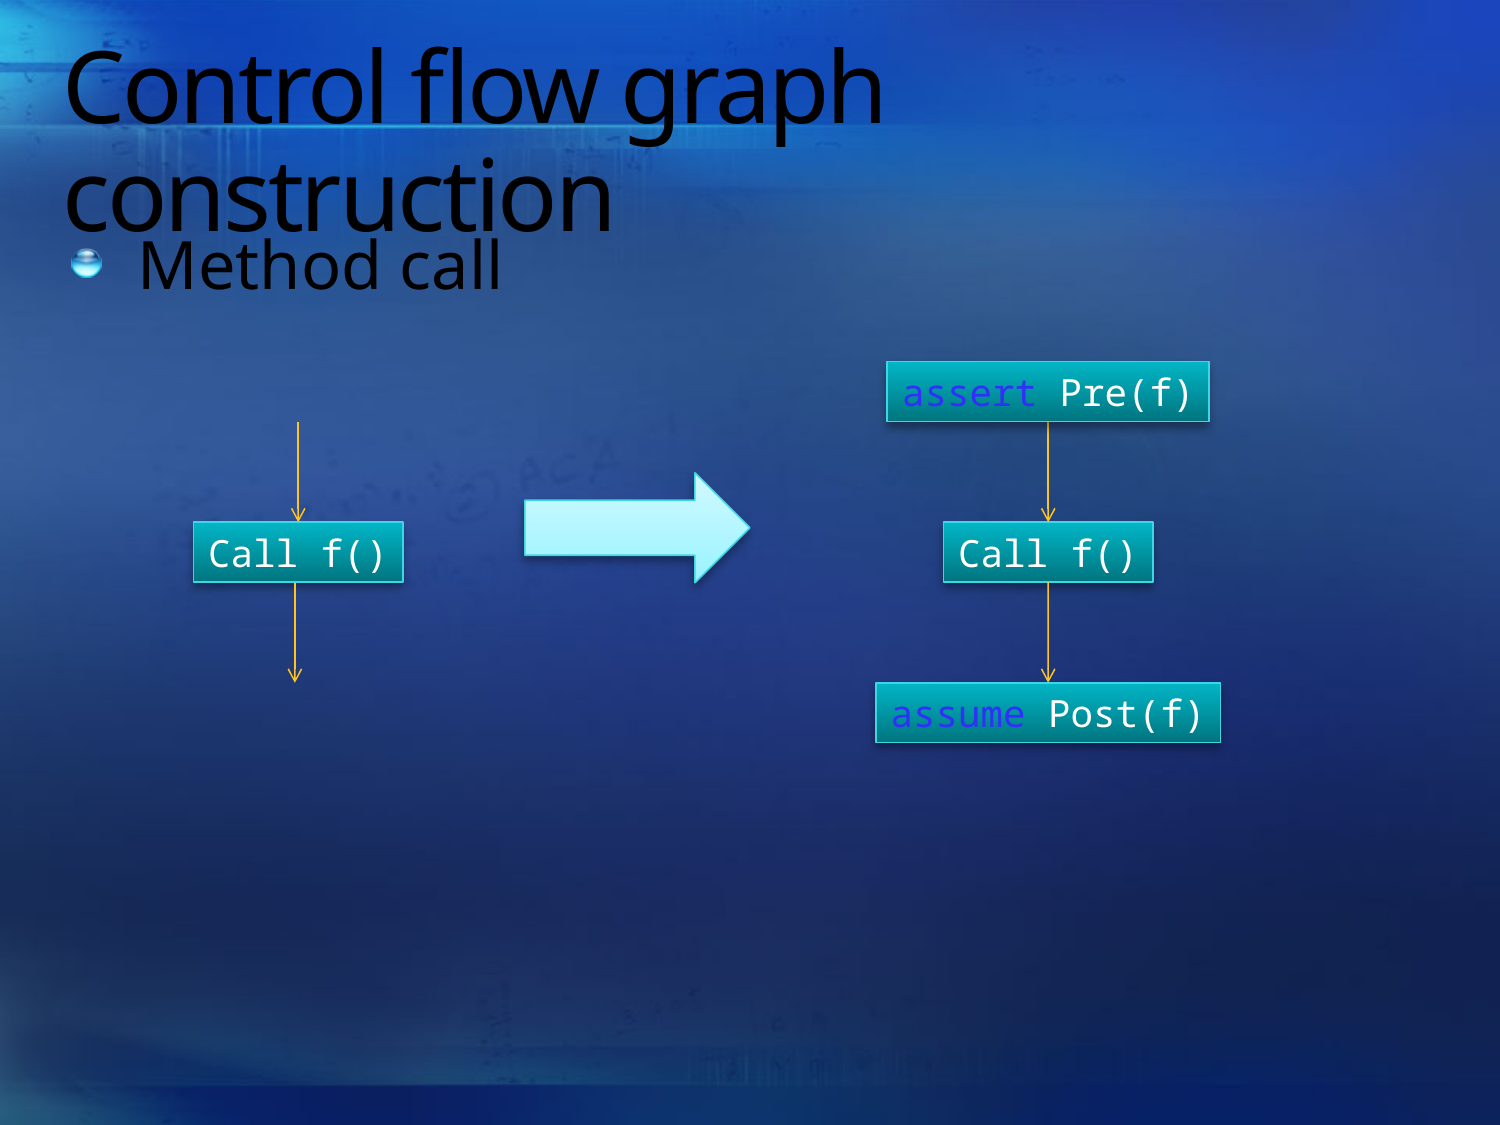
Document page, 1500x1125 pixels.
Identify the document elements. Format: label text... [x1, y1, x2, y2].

text_box Call f() [943, 521, 1154, 583]
picture [0, 0, 1500, 1125]
title Control flow graph construction [62, 37, 1438, 147]
text_box assert Pre(f) [886, 361, 1210, 422]
text_box Call f() [193, 521, 404, 583]
text_box assume Post(f) [875, 682, 1221, 743]
text_box [524, 472, 751, 584]
list Method call [62, 231, 1438, 305]
